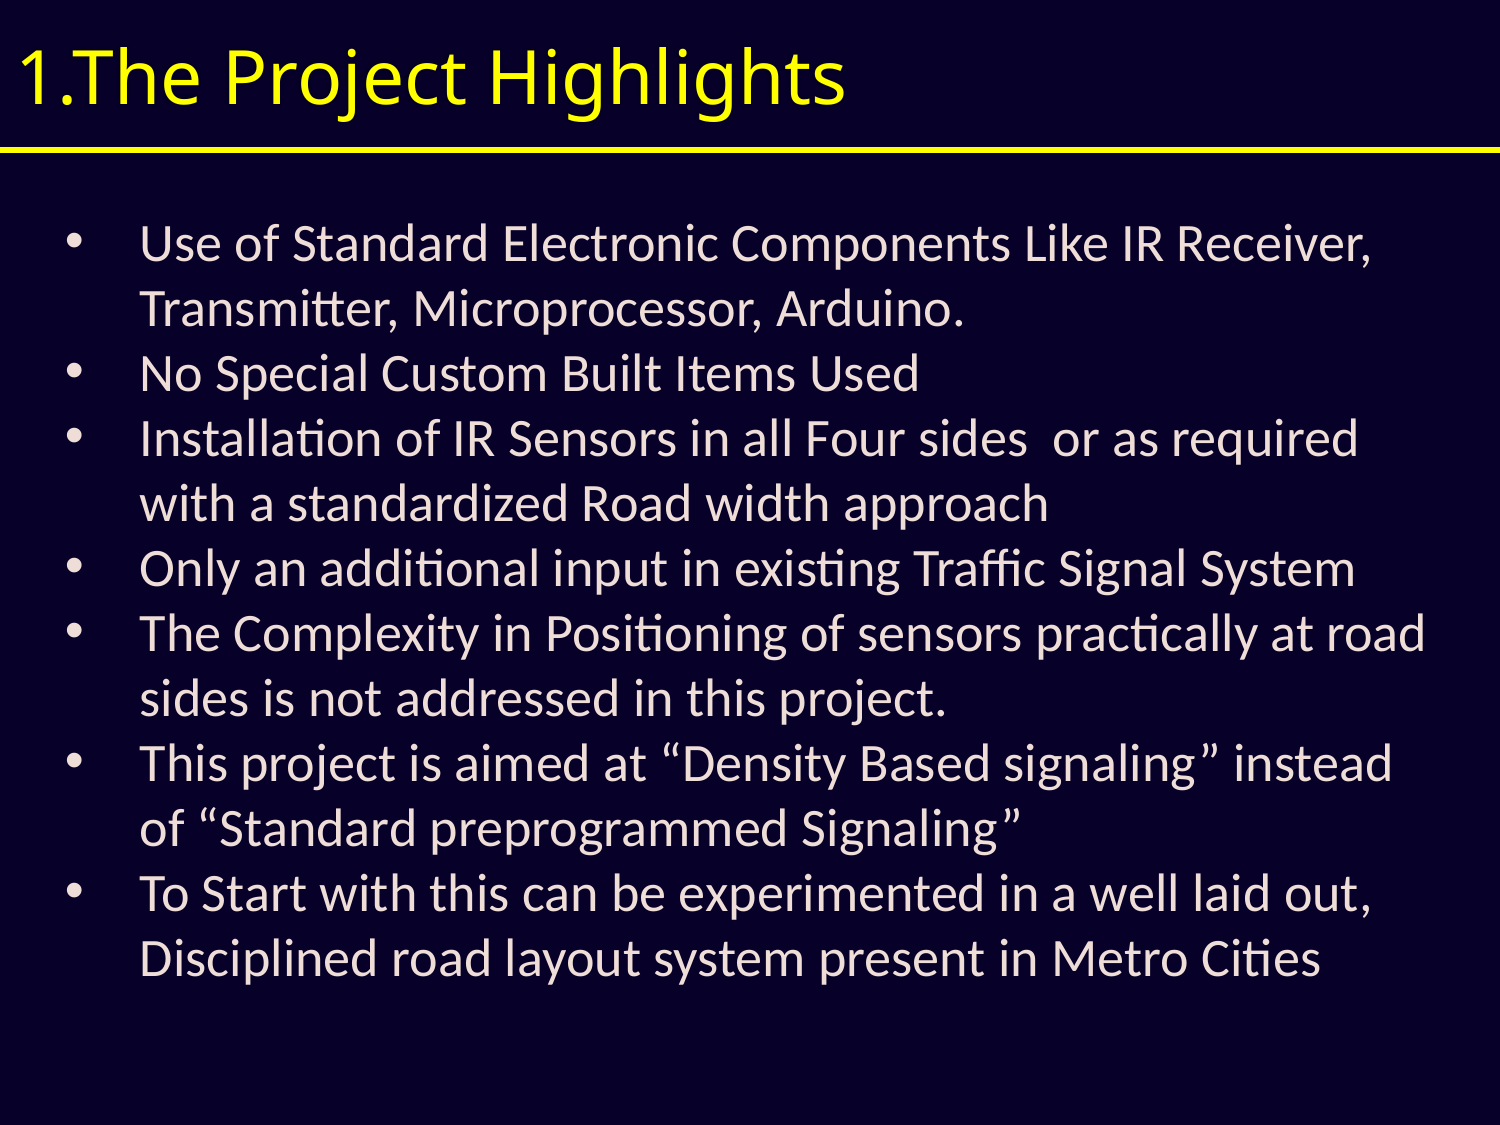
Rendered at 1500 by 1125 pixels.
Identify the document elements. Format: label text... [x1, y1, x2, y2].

title 1.The Project Highlights [0, 0, 1500, 146]
text_box Use of Standard Electronic Components Like IR Receiver, Transmitter, Microprocessor, Arduino. No Special Custom Built Items Used Installation of IR Sensors in all Four sides or as required with a standardized Road width approach Only an additional input in existing Traffic Signal System The Complexity in Positioning of sensors practically at road sides is not addressed in this project. This project is aimed at “Density Based signaling” instead of “Standard preprogrammed Signaling” To Start with this can be experimented in a well laid out, Disciplined road layout system present in Metro Cities [50, 199, 1450, 1060]
